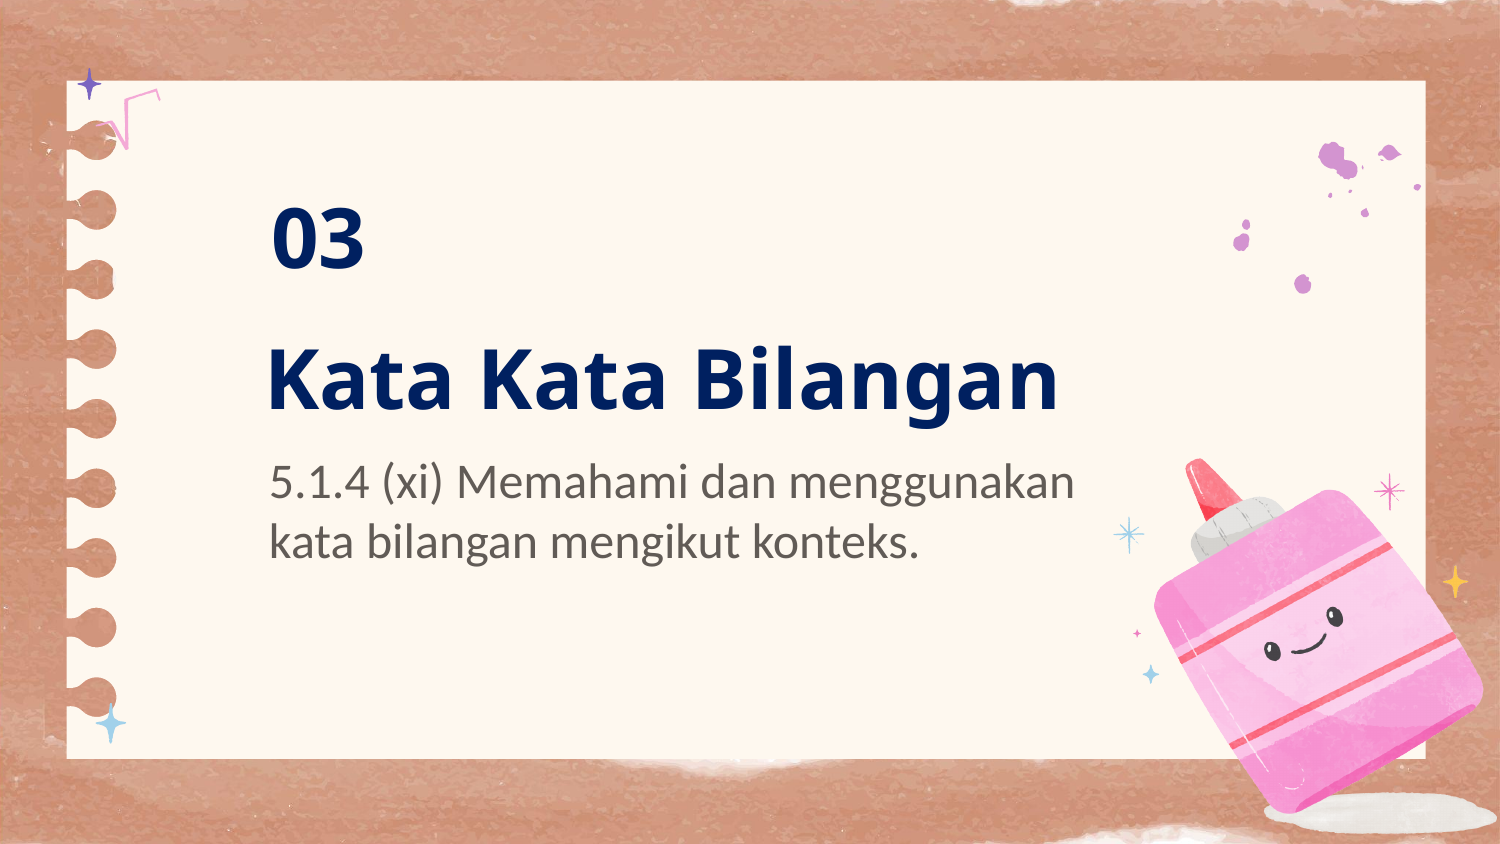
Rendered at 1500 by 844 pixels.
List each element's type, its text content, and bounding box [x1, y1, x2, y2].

title 03 [183, 150, 454, 301]
title Kata Kata Bilangan [249, 291, 1341, 441]
subtitle 5.1.4 (xi) Memahami dan menggunakan kata bilangan mengikut konteks. [253, 433, 1140, 659]
picture [0, 0, 1500, 844]
